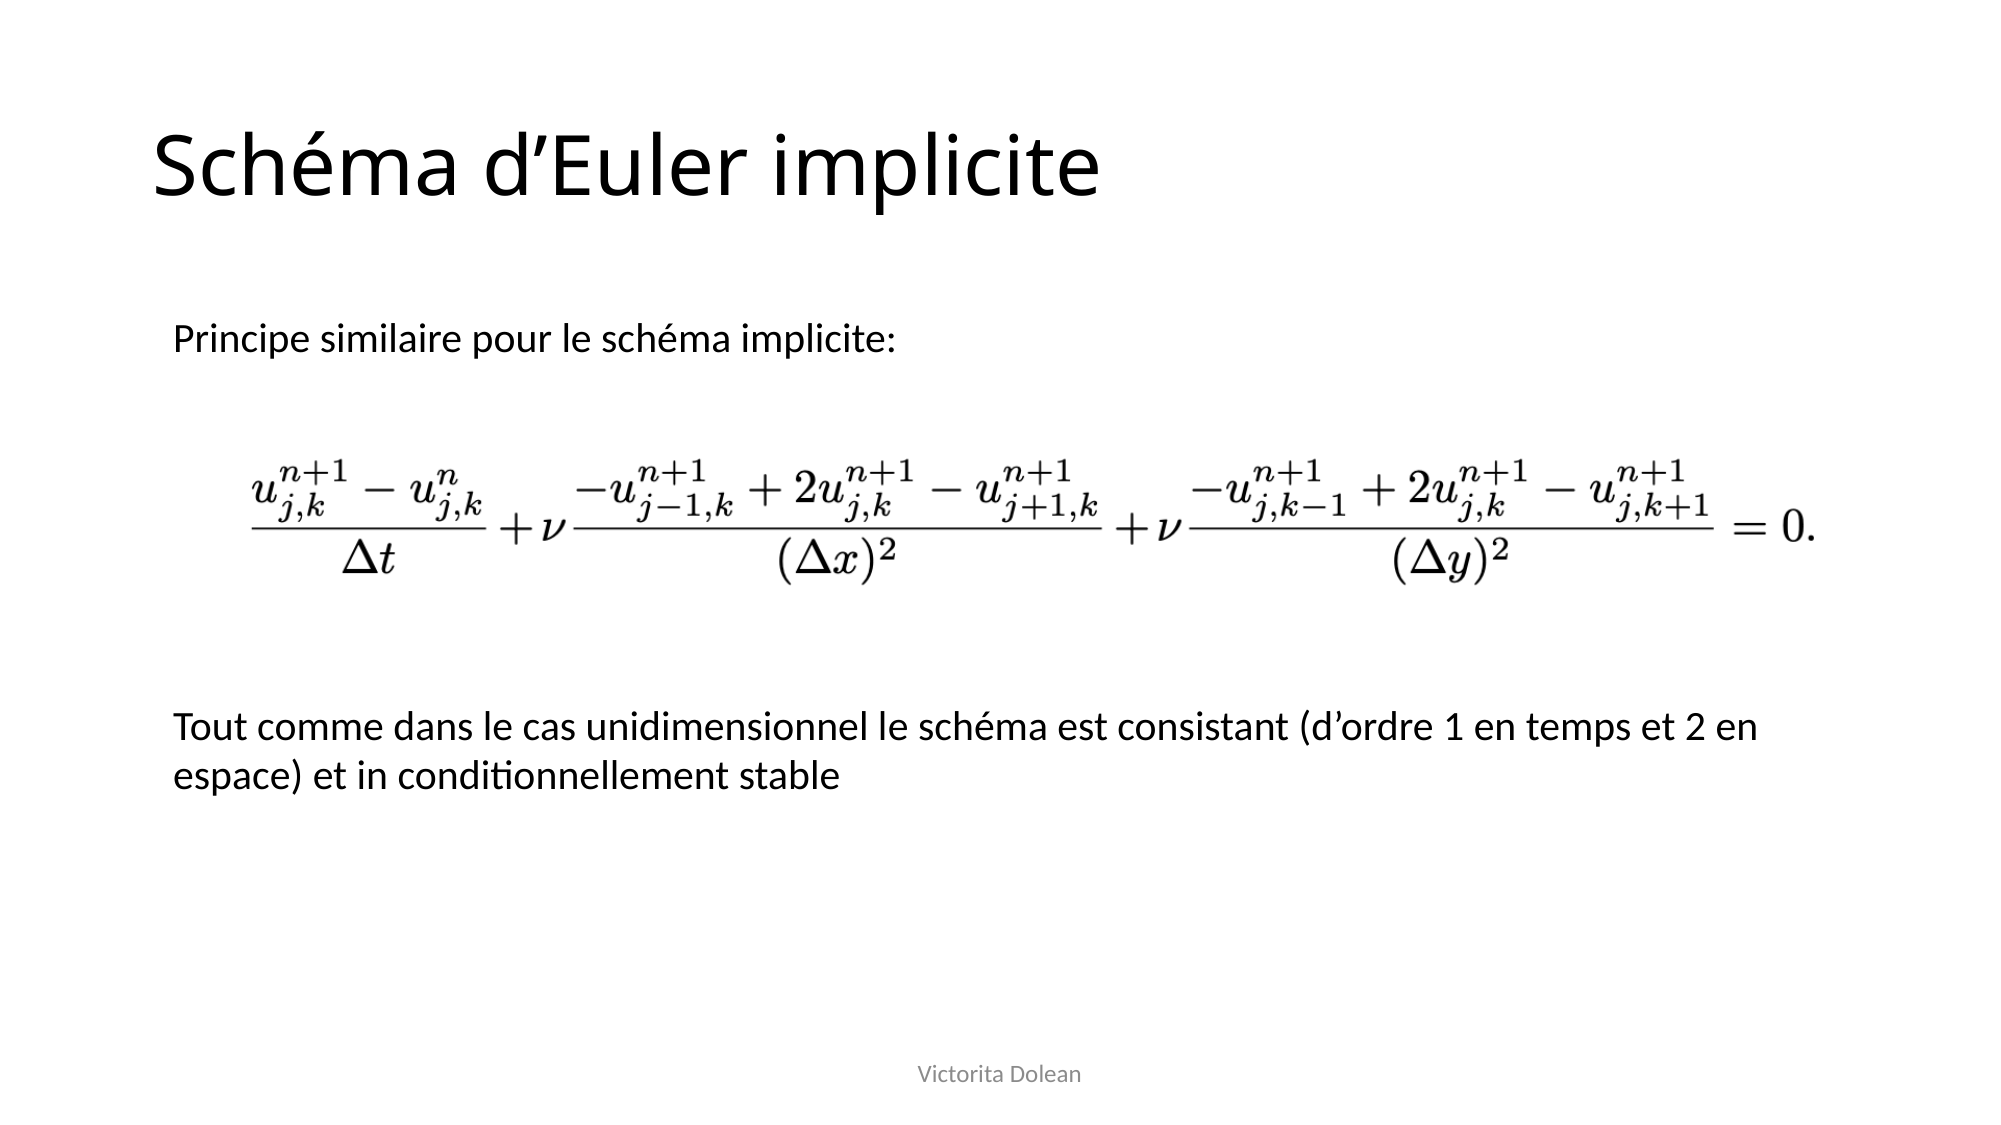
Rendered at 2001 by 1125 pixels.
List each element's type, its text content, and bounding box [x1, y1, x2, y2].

text_box Principe similaire pour le schéma implicite: [158, 303, 1819, 369]
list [228, 426, 1839, 618]
title Schéma d’Euler implicite [137, 59, 1863, 278]
text_box Tout comme dans le cas unidimensionnel le schéma est consistant (d’ordre 1 en temps et 2 en espace) et in conditionnellement stable [158, 690, 1863, 851]
footer Victorita Dolean [662, 1042, 1338, 1103]
